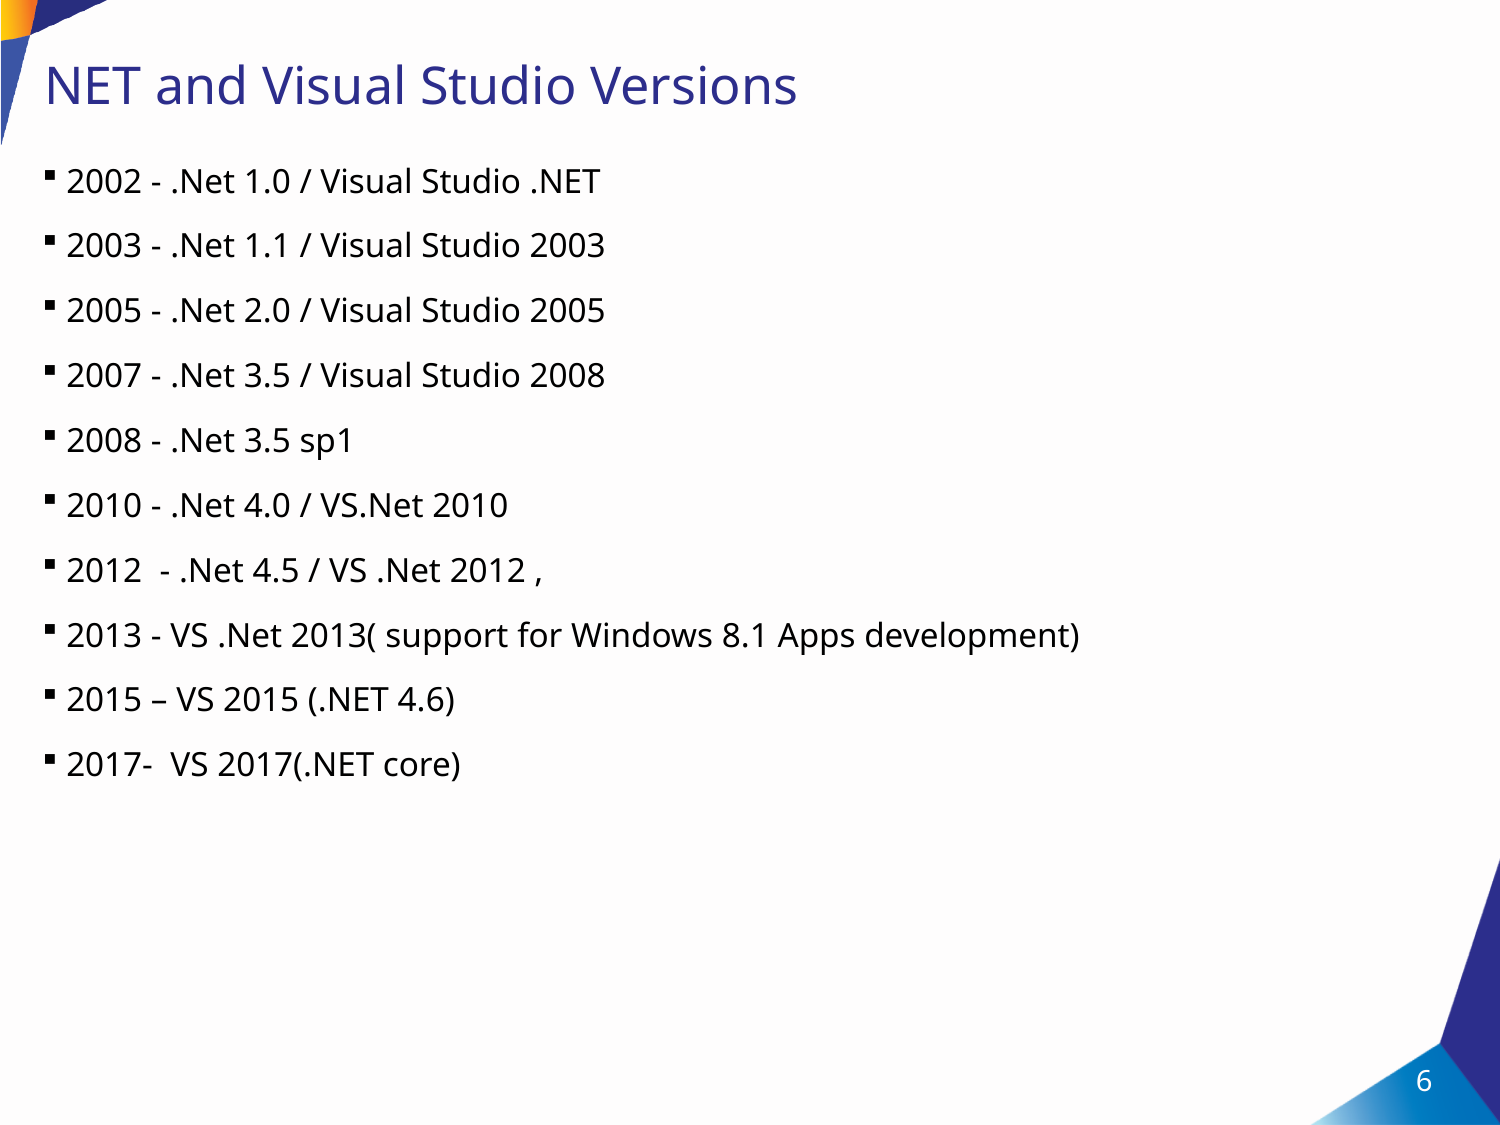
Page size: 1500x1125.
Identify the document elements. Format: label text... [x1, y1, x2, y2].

title NET and Visual Studio Versions [43, 52, 1455, 117]
picture [1288, 854, 1500, 1125]
list 2002 - .Net 1.0 / Visual Studio .NET 2003 - .Net 1.1 / Visual Studio 2003 2005 - .Net 2.0 / Visual Studio 2005 2007 - .Net 3.5 / Visual Studio 2008 2008 - .Net 3.5 sp1 2010 - .Net 4.0 / VS.Net 2010 2012 - .Net 4.5 / VS .Net 2012 , 2013 - VS .Net 2013( support for Windows 8.1 Apps development) 2015 – VS 2015 (.NET 4.6) 2017- VS 2017(.NET core) [42, 159, 1456, 1094]
picture [0, 0, 110, 145]
